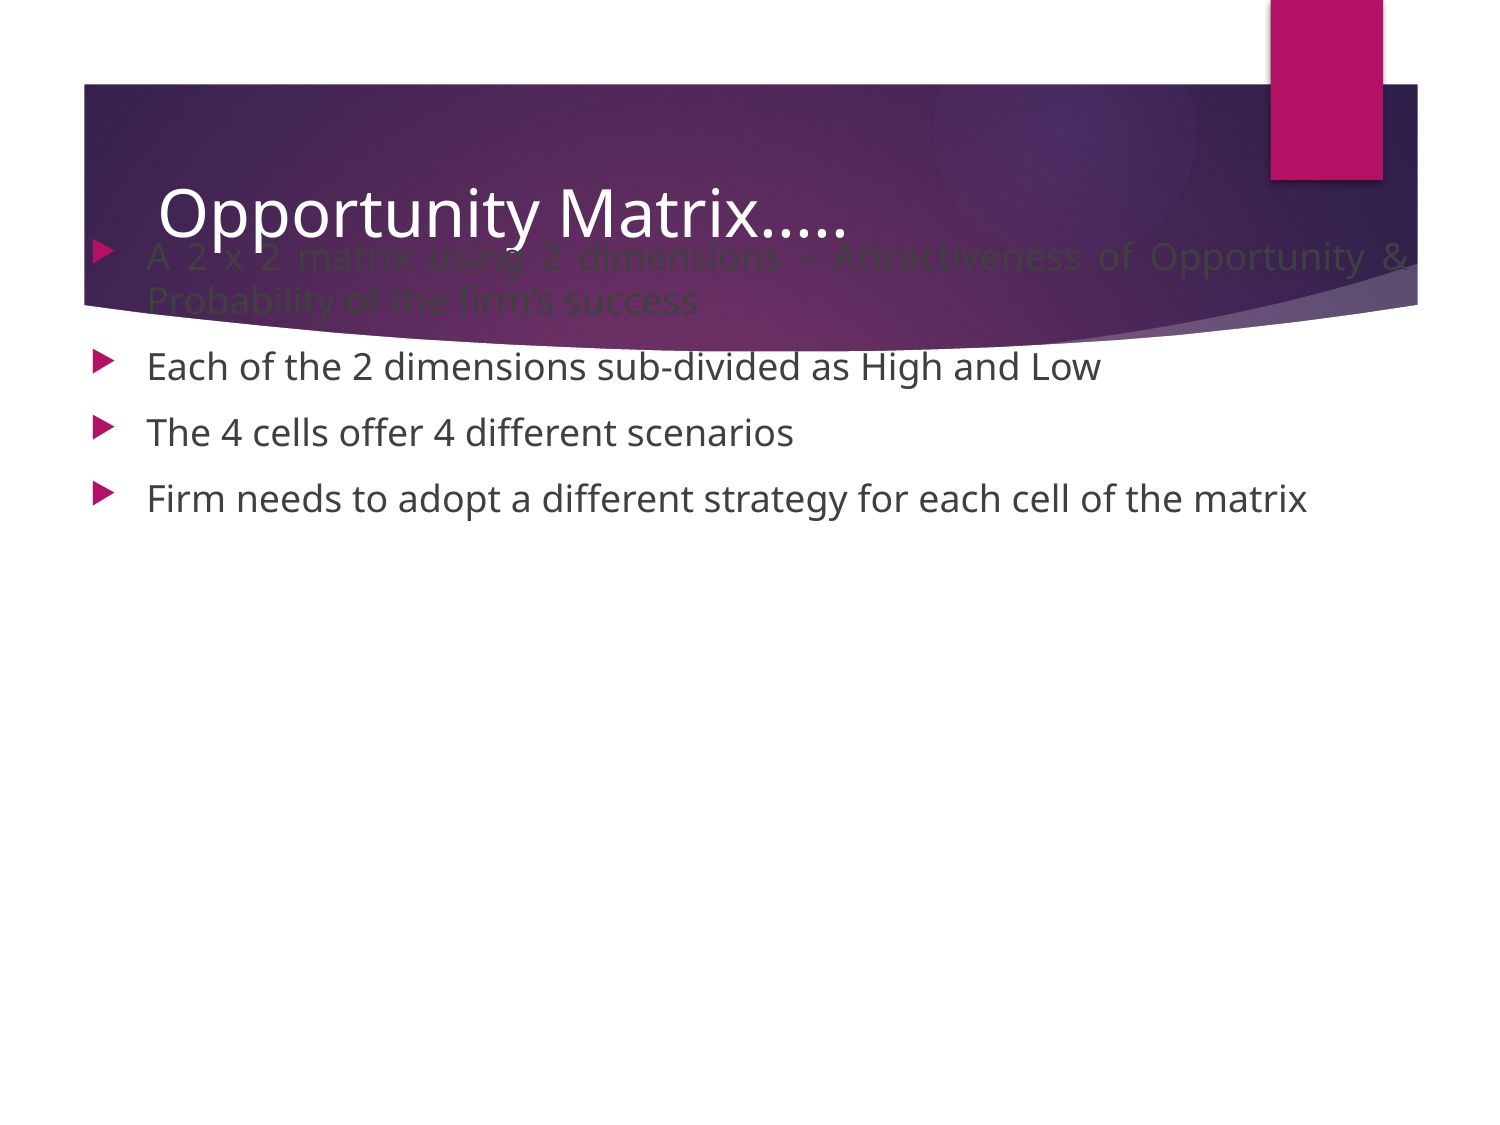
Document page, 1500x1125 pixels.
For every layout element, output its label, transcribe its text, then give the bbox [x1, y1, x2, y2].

title Opportunity Matrix..... [142, 152, 1183, 224]
list A 2 x 2 matrix using 2 dimensions – Attractiveness of Opportunity & Probability of the firm’s success Each of the 2 dimensions sub-divided as High and Low The 4 cells offer 4 different scenarios Firm needs to adopt a different strategy for each cell of the matrix [75, 224, 1425, 1005]
